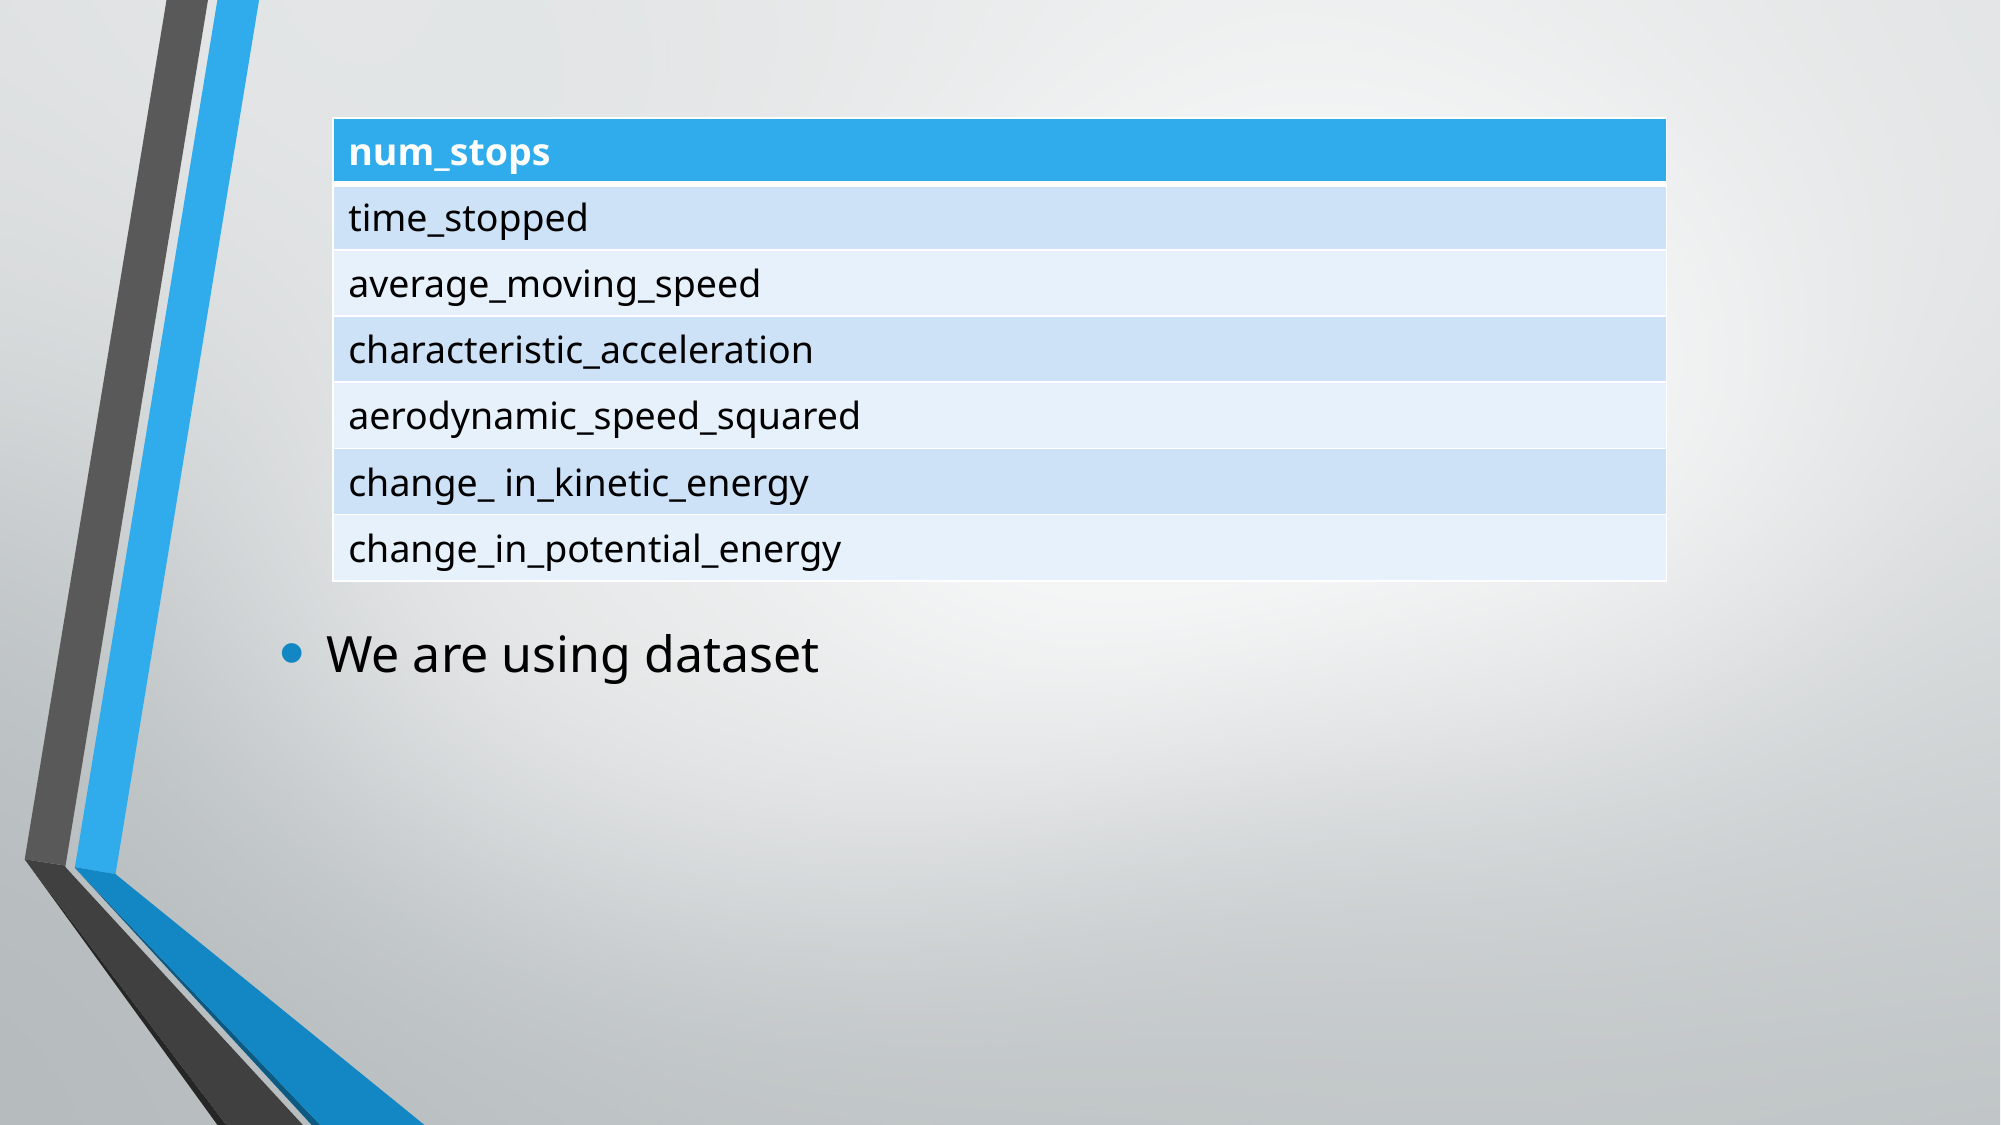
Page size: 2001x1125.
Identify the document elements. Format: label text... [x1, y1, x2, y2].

table_cell average_moving_speed [334, 251, 1666, 315]
table_cell change_in_potential_energy [334, 515, 1666, 580]
table_cell change_ in_kinetic_energy [334, 449, 1666, 514]
title Data Dictionary [243, 112, 1887, 215]
table_header num_stops [334, 119, 1666, 181]
table_cell time_stopped [334, 187, 1666, 249]
table_cell characteristic_acceleration [334, 317, 1666, 381]
table_cell aerodynamic_speed_squared [334, 383, 1666, 448]
list We are using dataset [264, 271, 1908, 1034]
